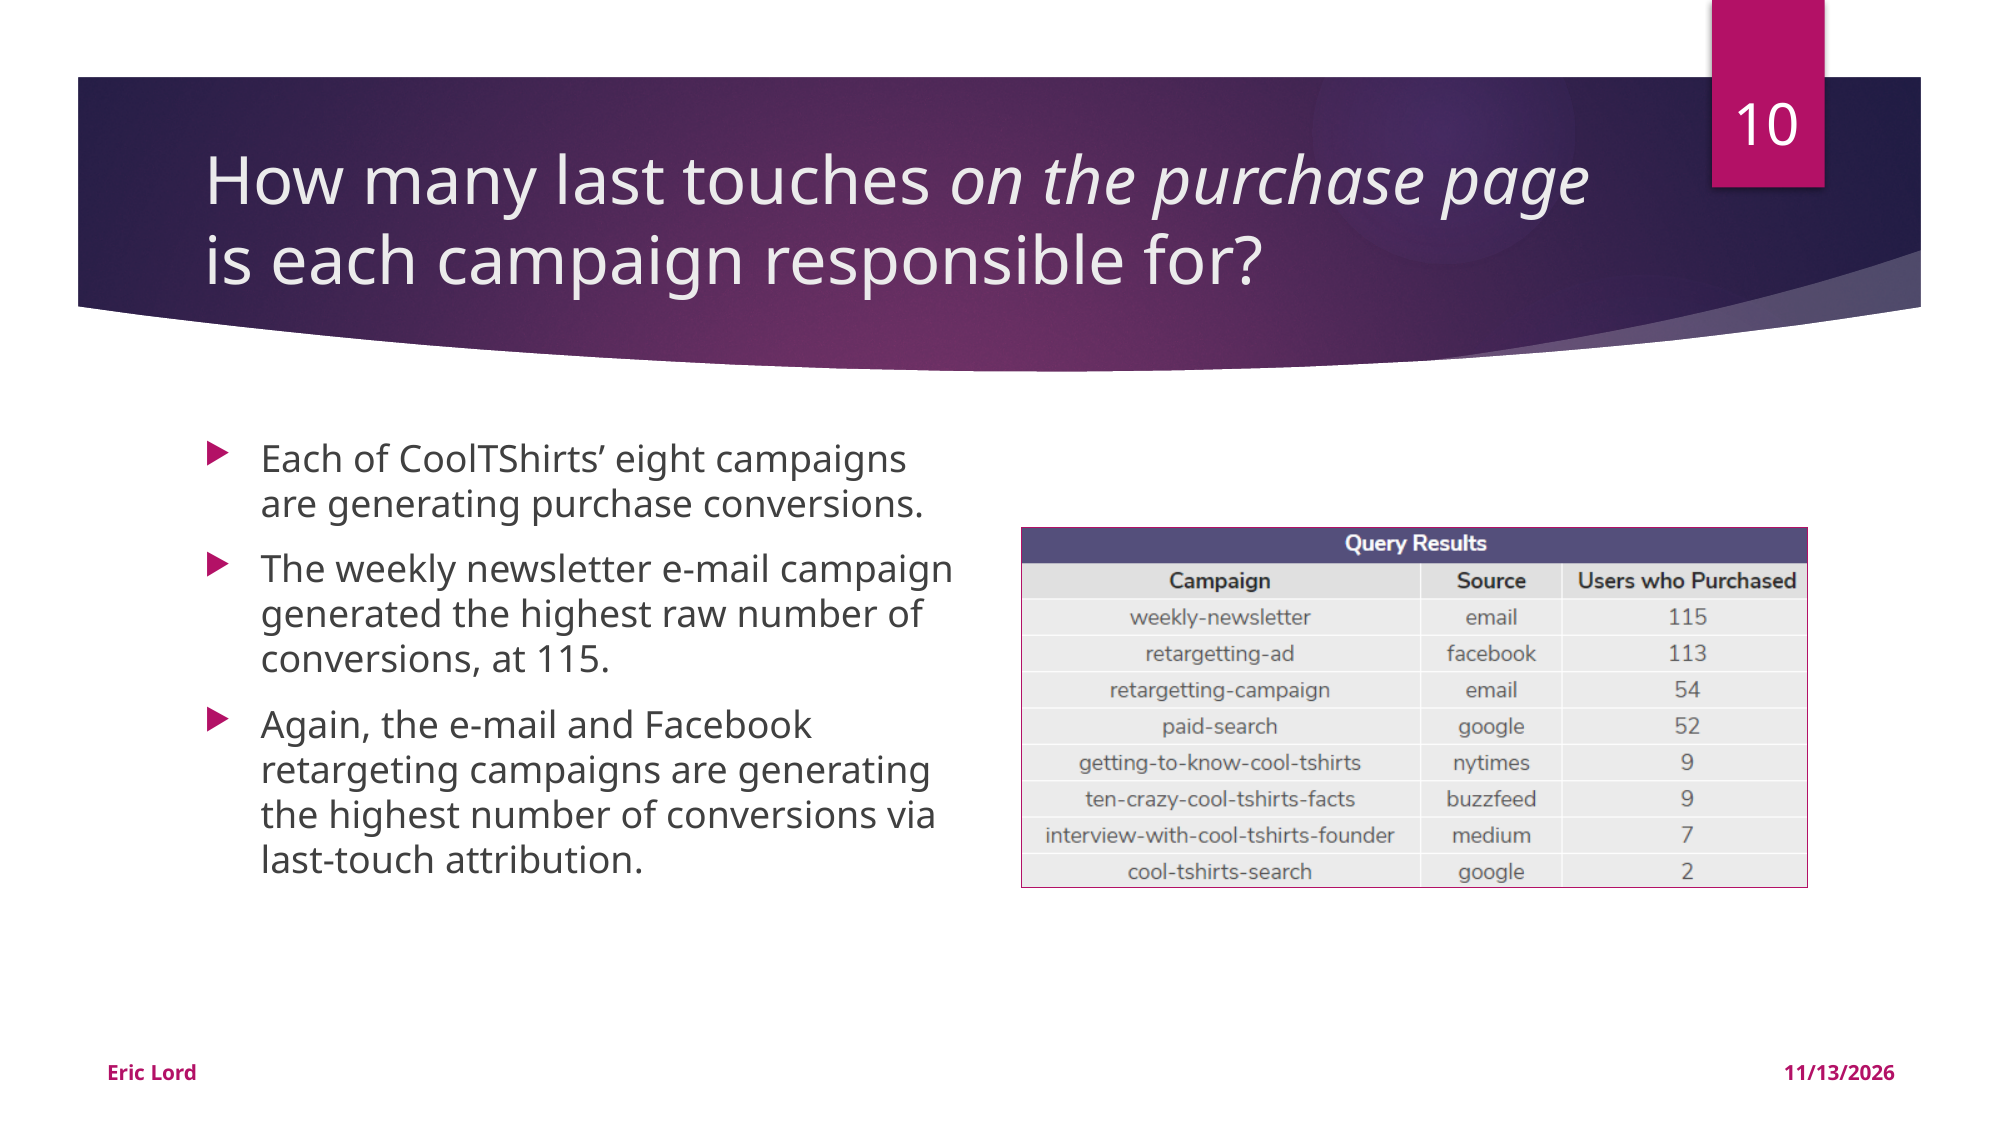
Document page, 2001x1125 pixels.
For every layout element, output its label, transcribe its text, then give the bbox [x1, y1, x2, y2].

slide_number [1747, 1048, 1911, 1099]
footer Eric Lord [92, 1048, 726, 1099]
slide_number 10 [1698, 48, 1836, 175]
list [1020, 527, 1808, 888]
list Each of CoolTShirts’ eight campaigns are generating purchase conversions. The weekly newsletter e-mail campaign generated the highest raw number of conversions, at 115. Again, the e-mail and Facebook retargeting campaigns are generating the highest number of conversions via last-touch attribution. [189, 427, 981, 988]
title How many last touches on the purchase page is each campaign responsible for? [189, 159, 1627, 276]
